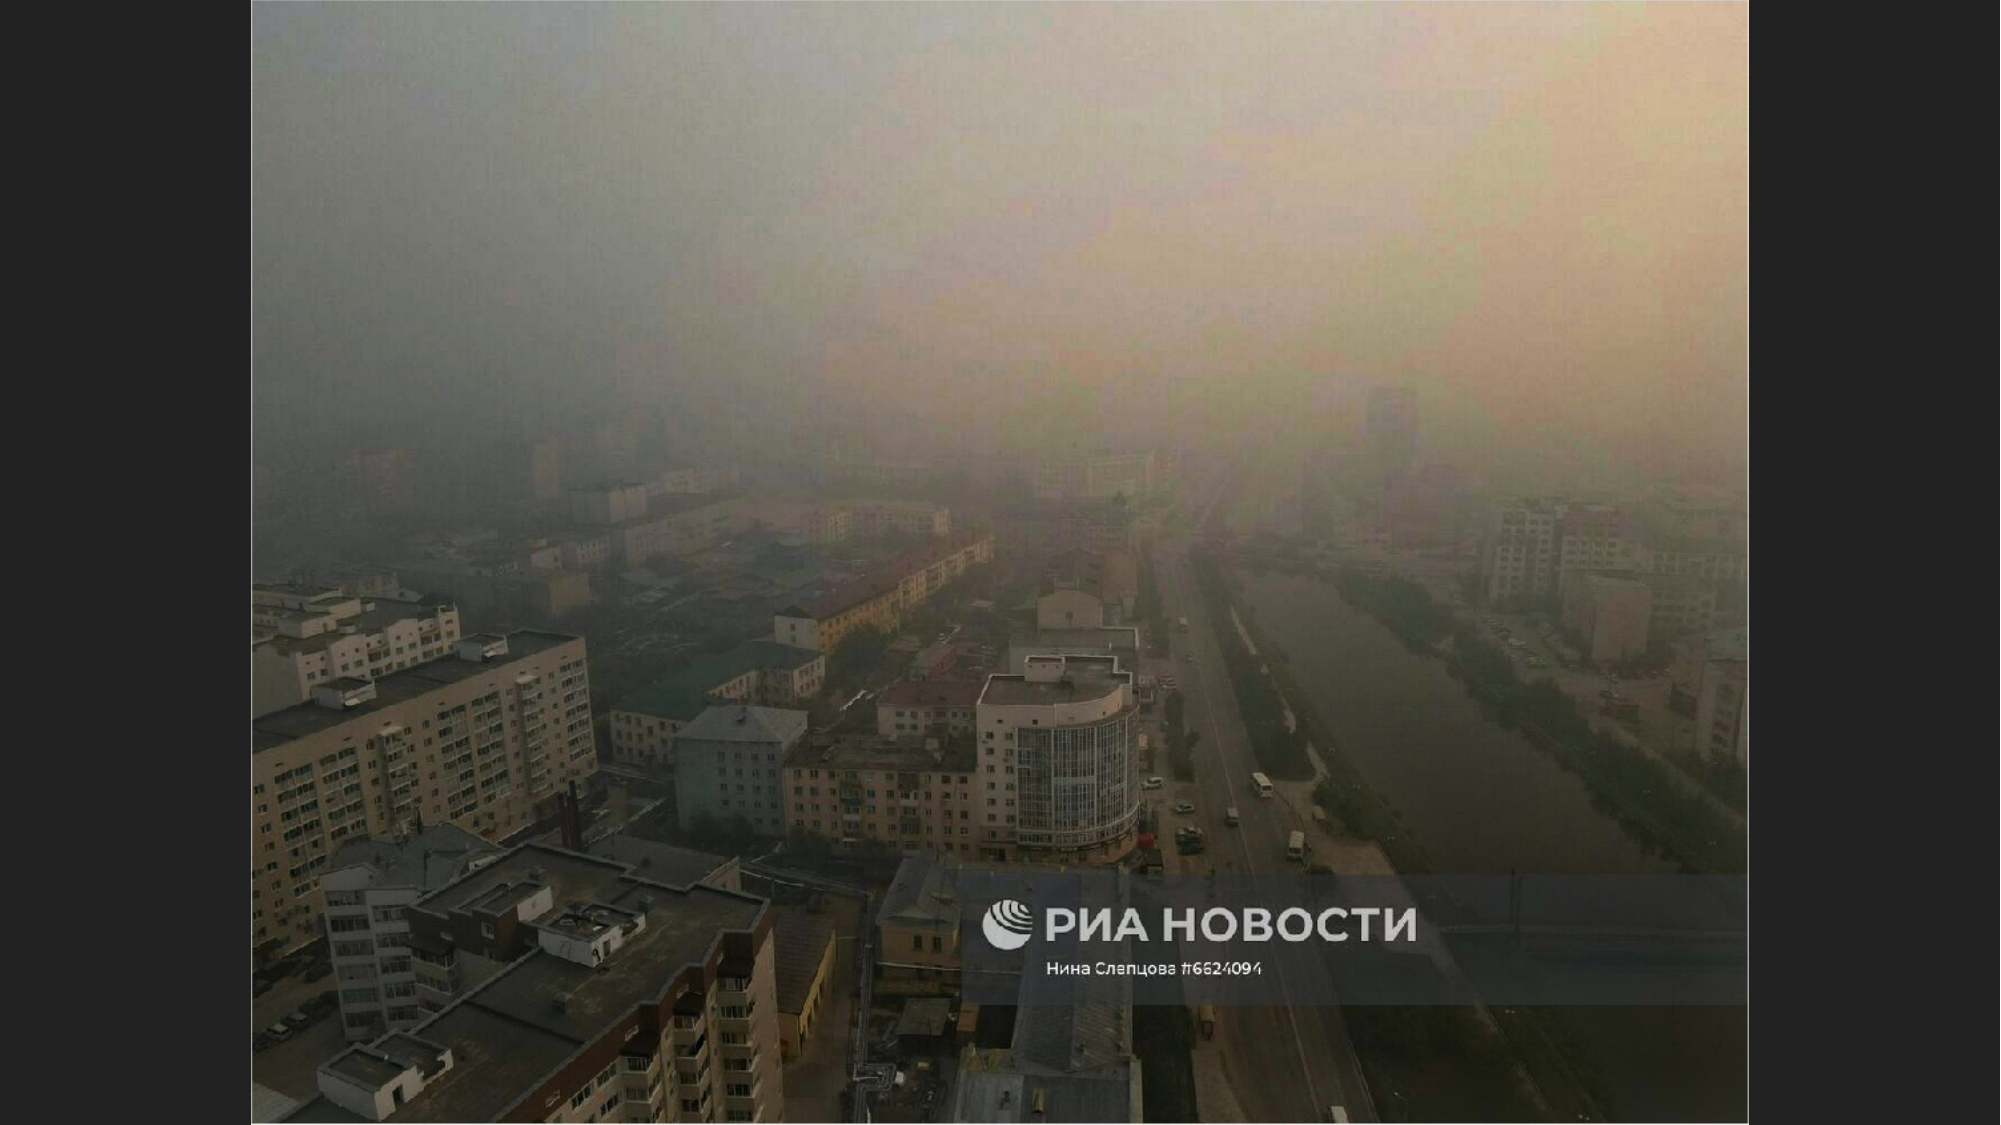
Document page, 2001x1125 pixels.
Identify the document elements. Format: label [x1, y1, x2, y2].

picture [250, 0, 1749, 1125]
